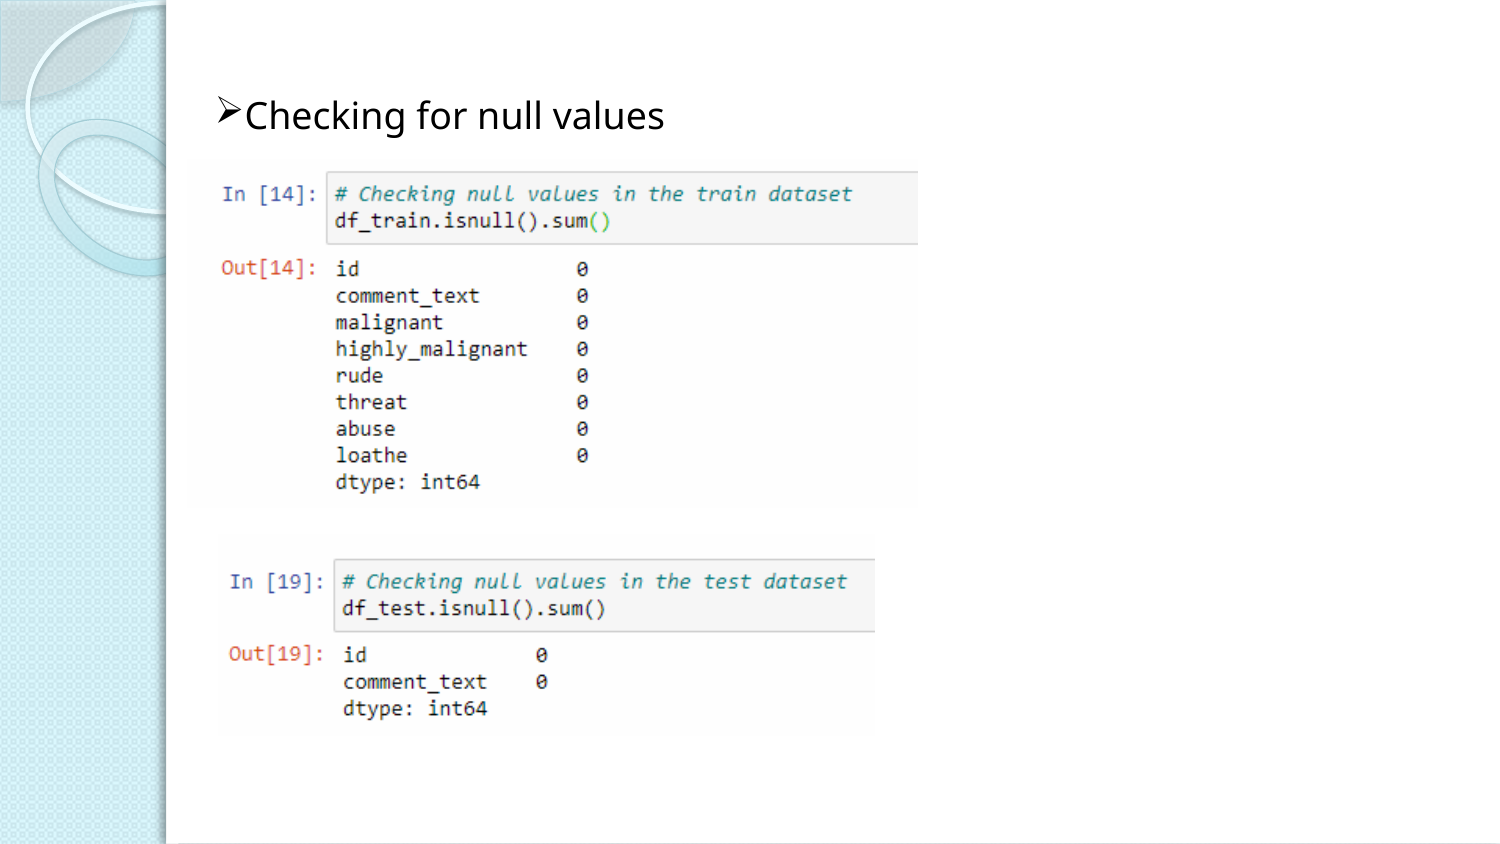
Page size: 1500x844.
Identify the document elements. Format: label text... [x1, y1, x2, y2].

picture [187, 159, 918, 508]
picture [218, 534, 876, 737]
text_box Checking for null values [199, 84, 1163, 145]
